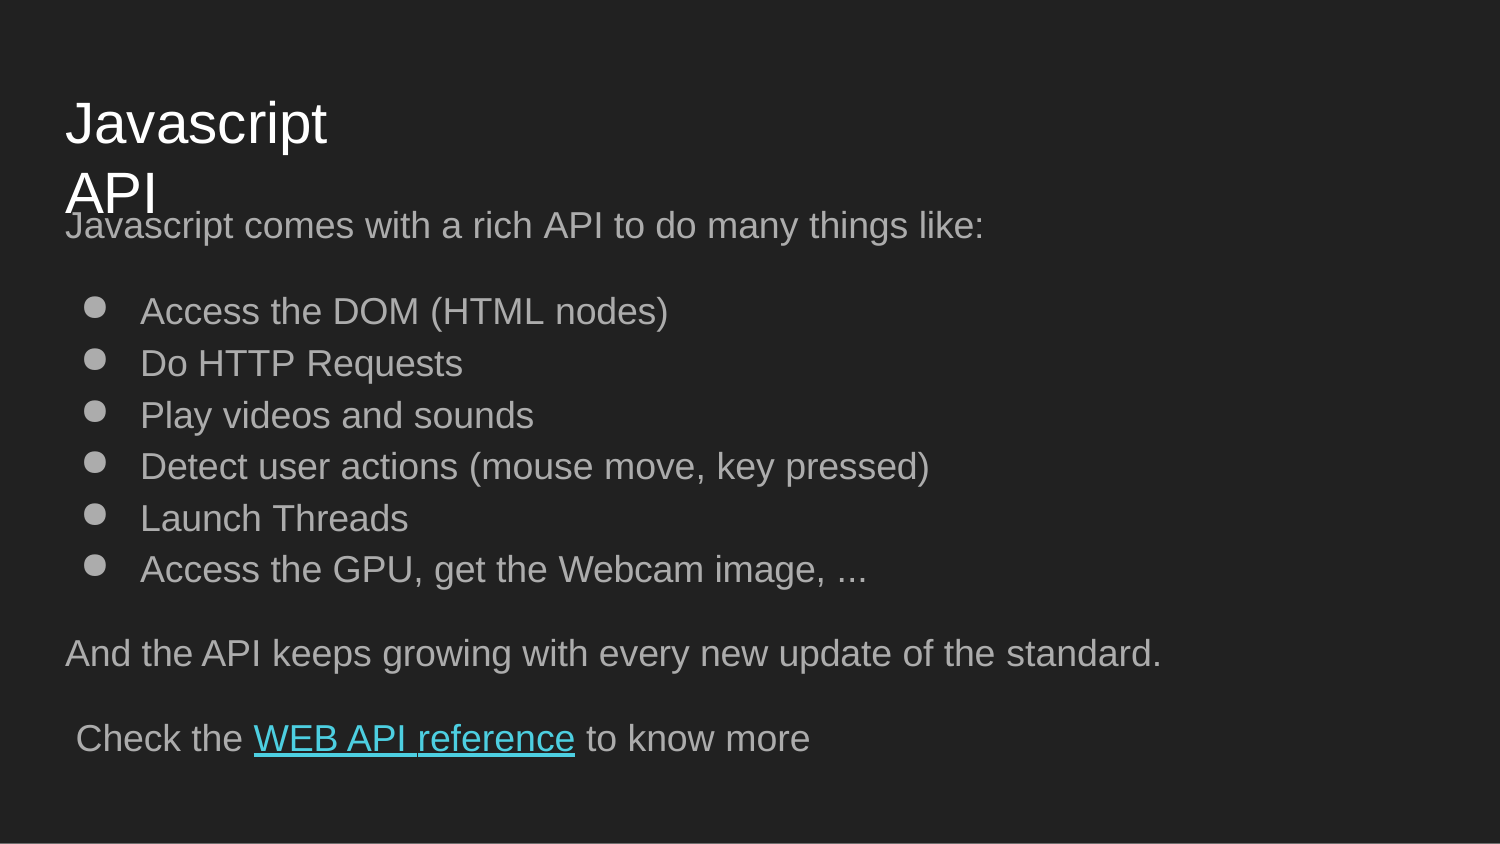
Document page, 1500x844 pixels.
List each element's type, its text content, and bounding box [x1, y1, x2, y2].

text_box Javascript comes with a rich API to do many things like: Access the DOM (HTML nodes) Do HTTP Requests Play videos and sounds Detect user actions (mouse move, key pressed) Launch Threads Access the GPU, get the Webcam image, ... And the API keeps growing with every new update of the standard. Check the WEB API reference to know more [63, 199, 1171, 759]
title Javascript API [63, 82, 437, 199]
